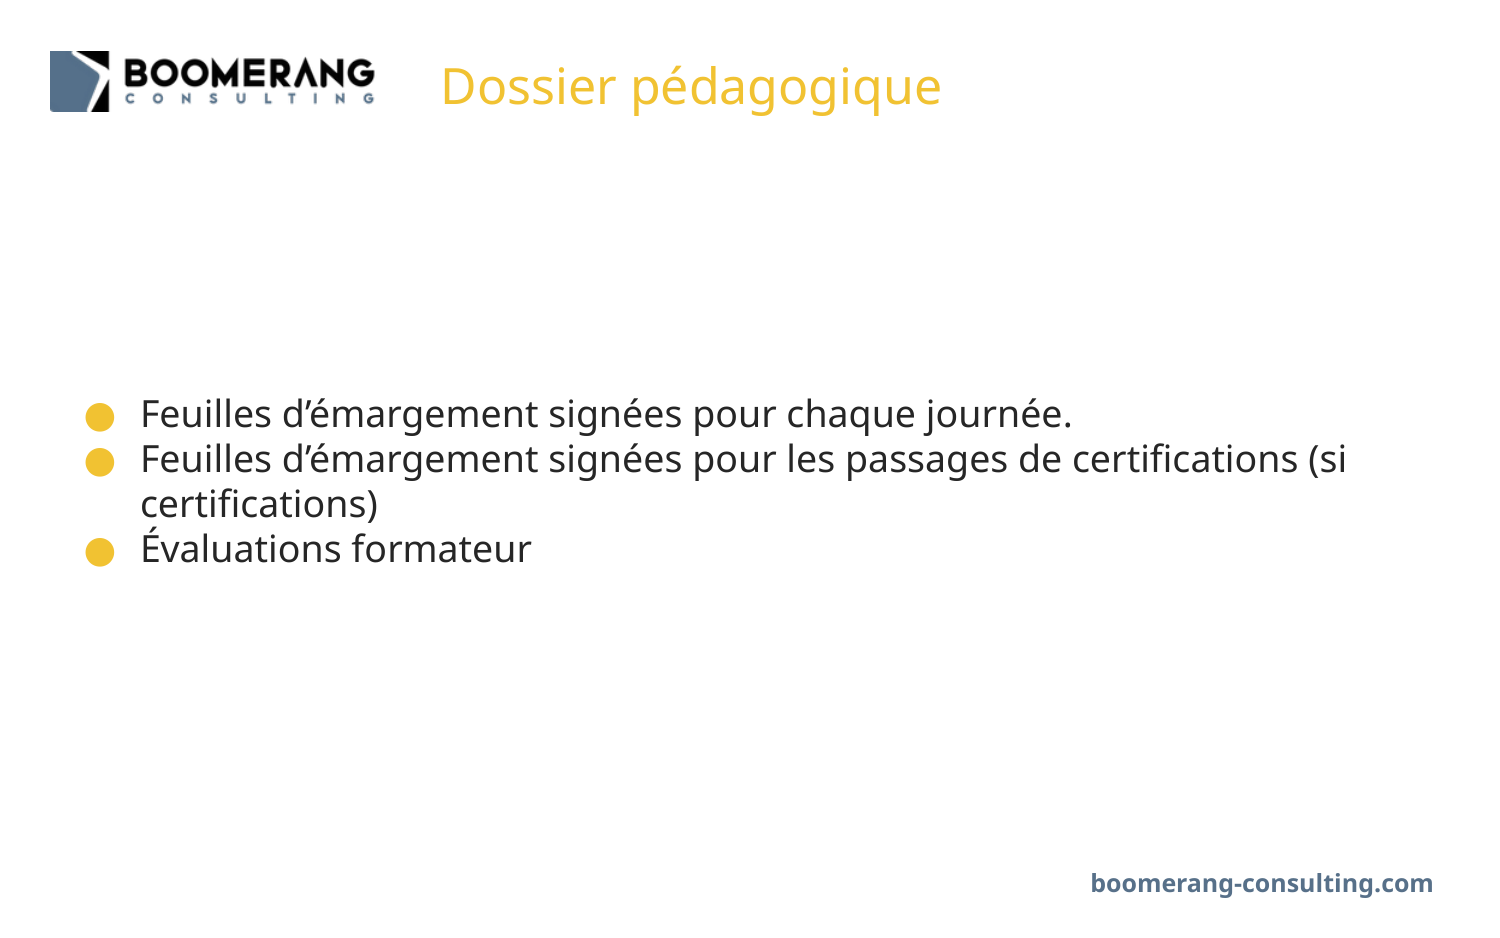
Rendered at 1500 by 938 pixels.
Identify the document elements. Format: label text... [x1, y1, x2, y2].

list Feuilles d’émargement signées pour chaque journée. Feuilles d’émargement signées pour les passages de certifications (si certifications) Évaluations formateur [49, 155, 1451, 859]
picture [50, 51, 389, 112]
title Dossier pédagogique [425, 45, 1451, 124]
